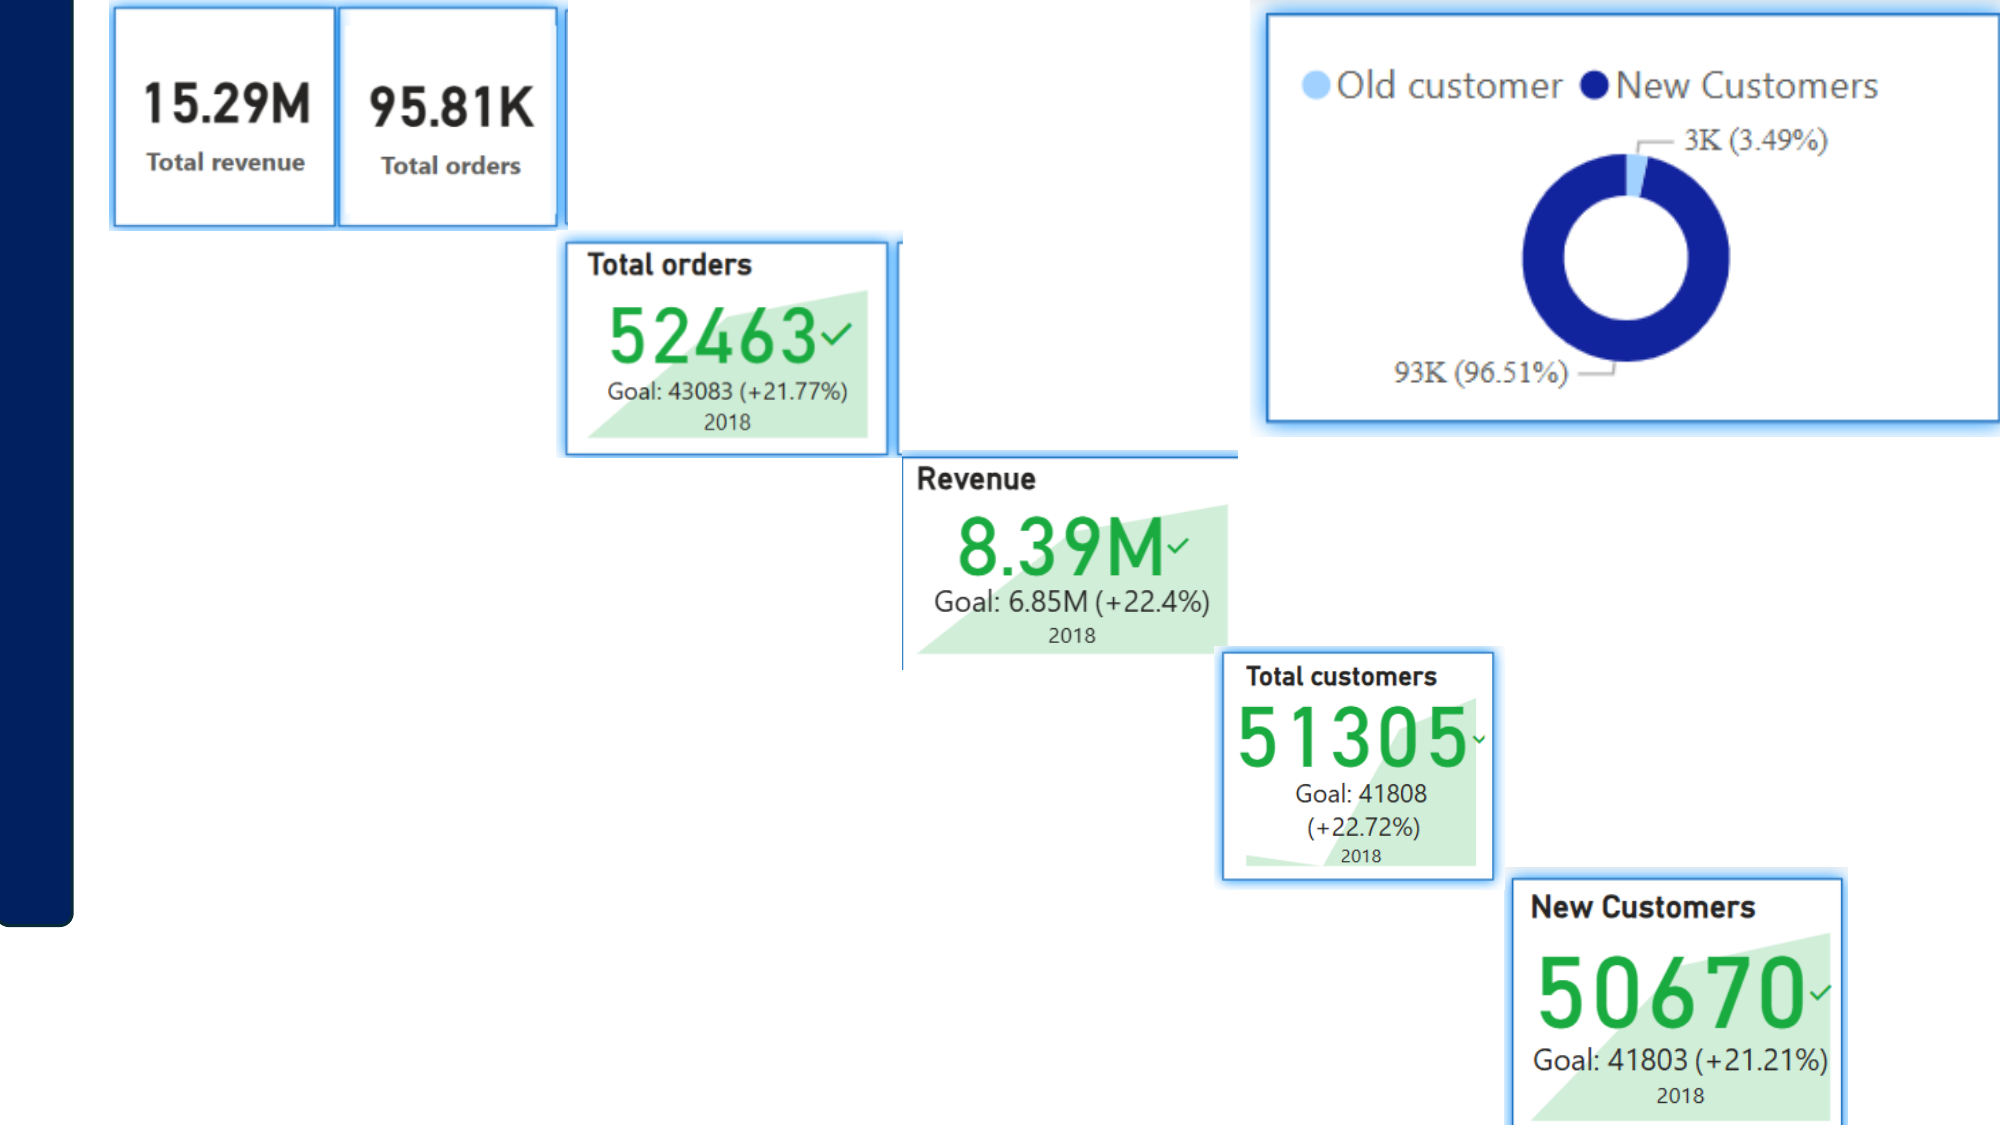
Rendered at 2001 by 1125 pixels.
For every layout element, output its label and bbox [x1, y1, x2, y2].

picture [1249, 0, 2000, 438]
picture [555, 230, 1848, 1125]
list [109, 0, 568, 232]
text_box [0, 0, 74, 928]
